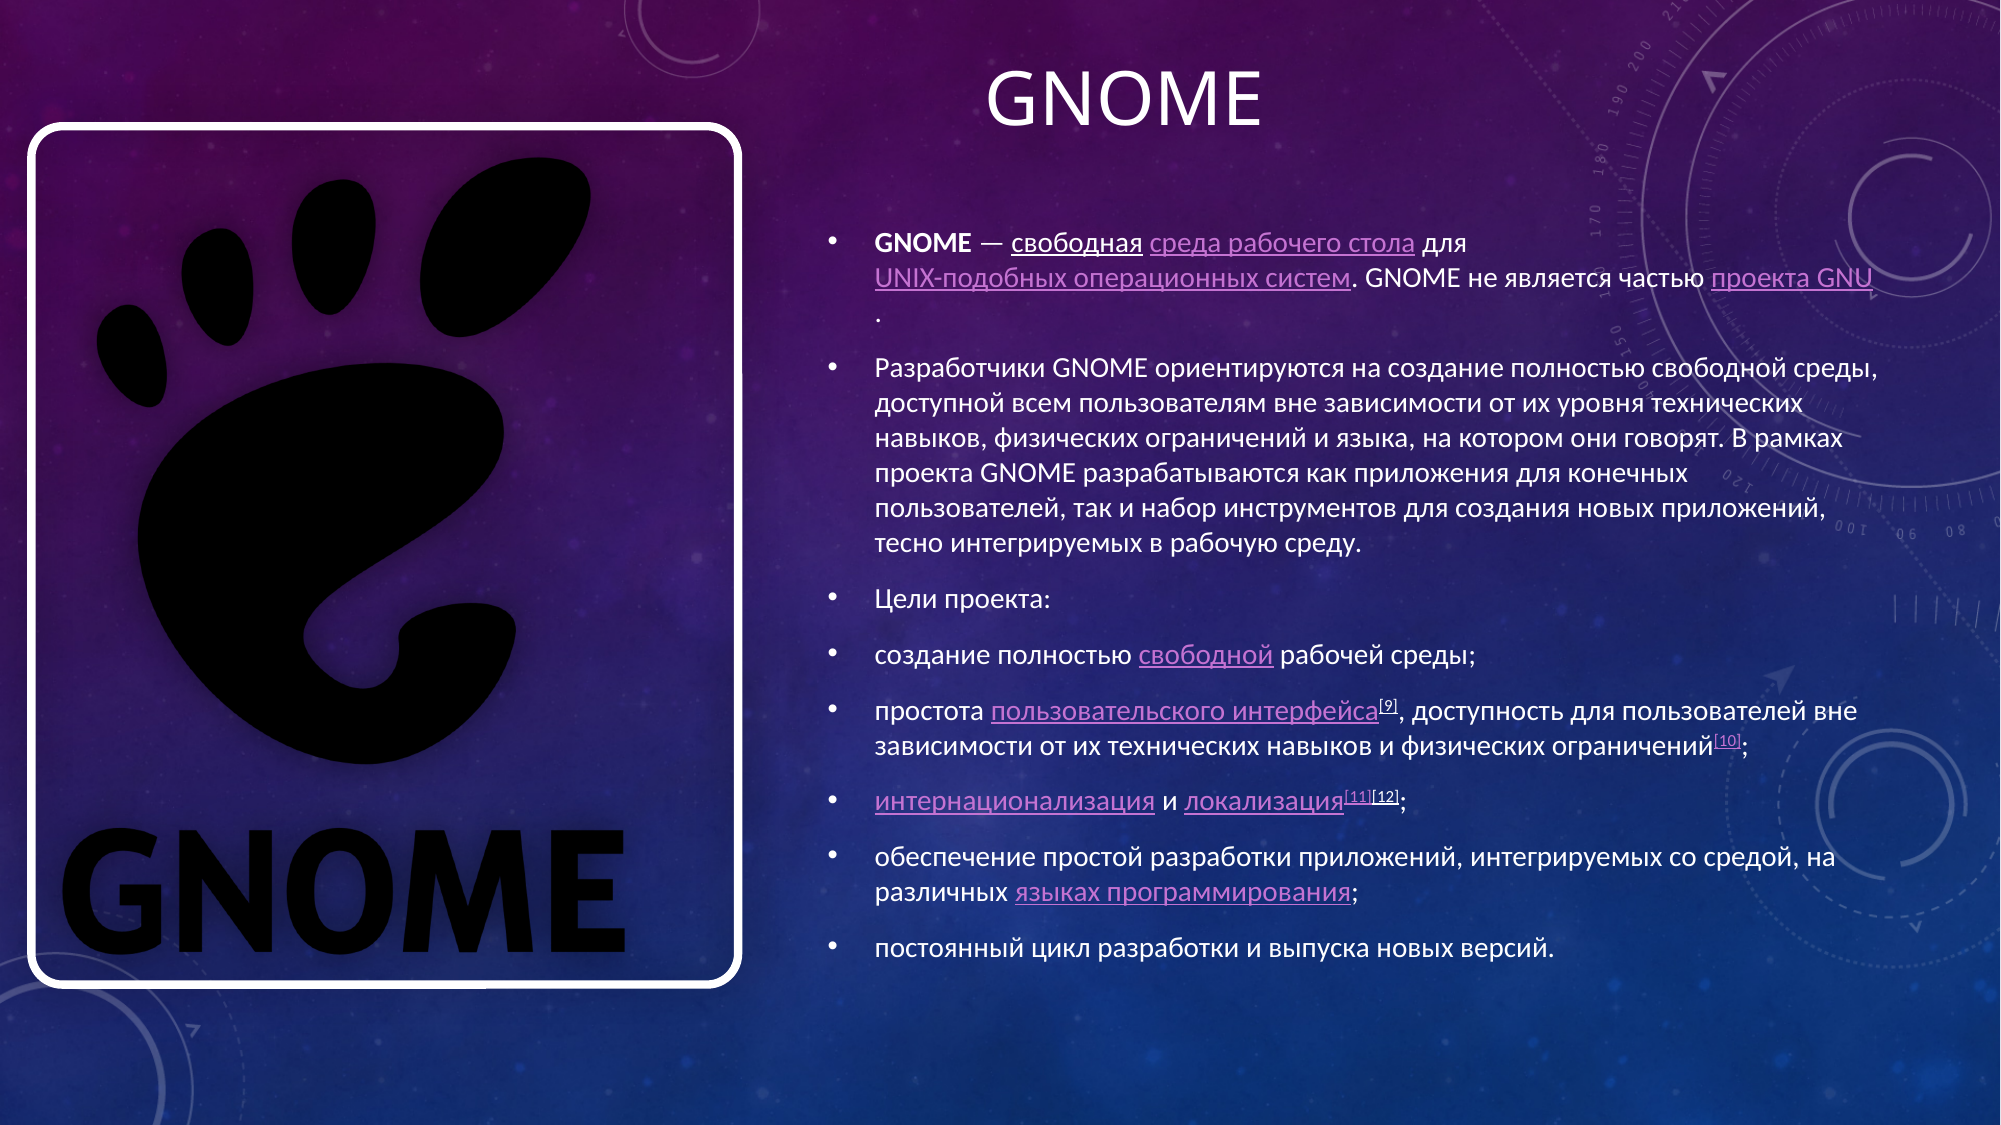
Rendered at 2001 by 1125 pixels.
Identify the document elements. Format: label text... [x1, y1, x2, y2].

title gnome [969, 29, 1329, 161]
picture [0, 0, 2001, 1125]
list GNOME — свободная среда рабочего стола для UNIX-подобных операционных систем. GNOME не является частью проекта GNU. Разработчики GNOME ориентируются на создание полностью свободной среды, доступной всем пользователям вне зависимости от их уровня технических навыков, физических ограничений и языка, на котором они говорят. В рамках проекта GNOME разрабатываются как приложения для конечных пользователей, так и набор инструментов для создания новых приложений, тесно интегрируемых в рабочую среду. Цели проекта: создание полностью свободной рабочей среды; простота пользовательского интерфейса[9], доступность для пользователей вне зависимости от их технических навыков и физических ограничений[10]; интернационализация и локализация[11][12]; обеспечение простой разработки приложений, интегрируемых со средой, на различных языках программирования; постоянный цикл разработки и выпуска новых версий. [812, 238, 1895, 1014]
text_box [31, 126, 739, 985]
